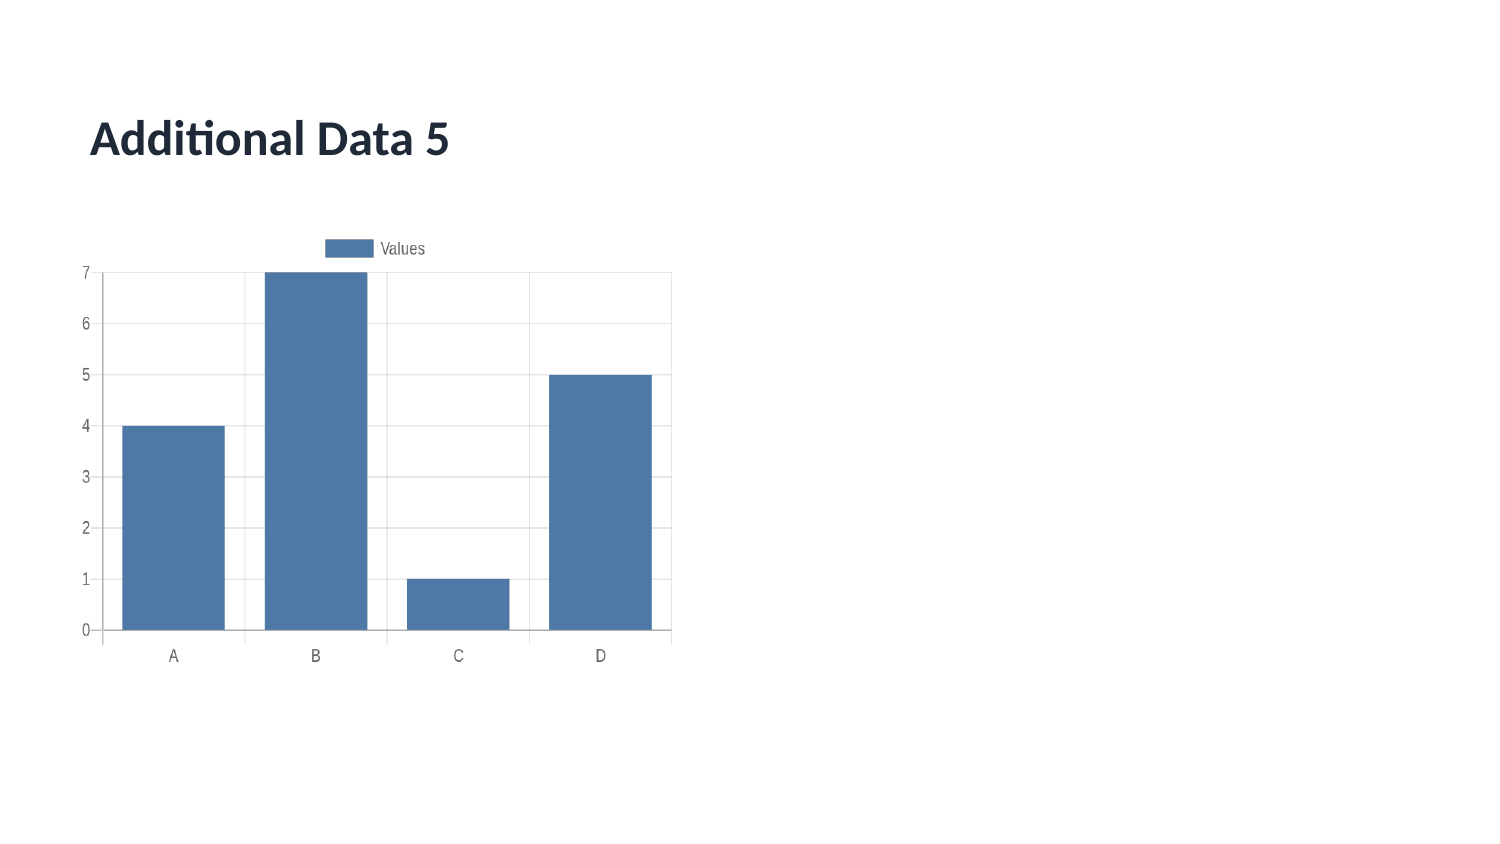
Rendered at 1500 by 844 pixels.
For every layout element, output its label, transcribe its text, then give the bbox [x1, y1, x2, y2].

text_box Additional Data 5 [74, 74, 1425, 195]
picture [74, 224, 675, 675]
